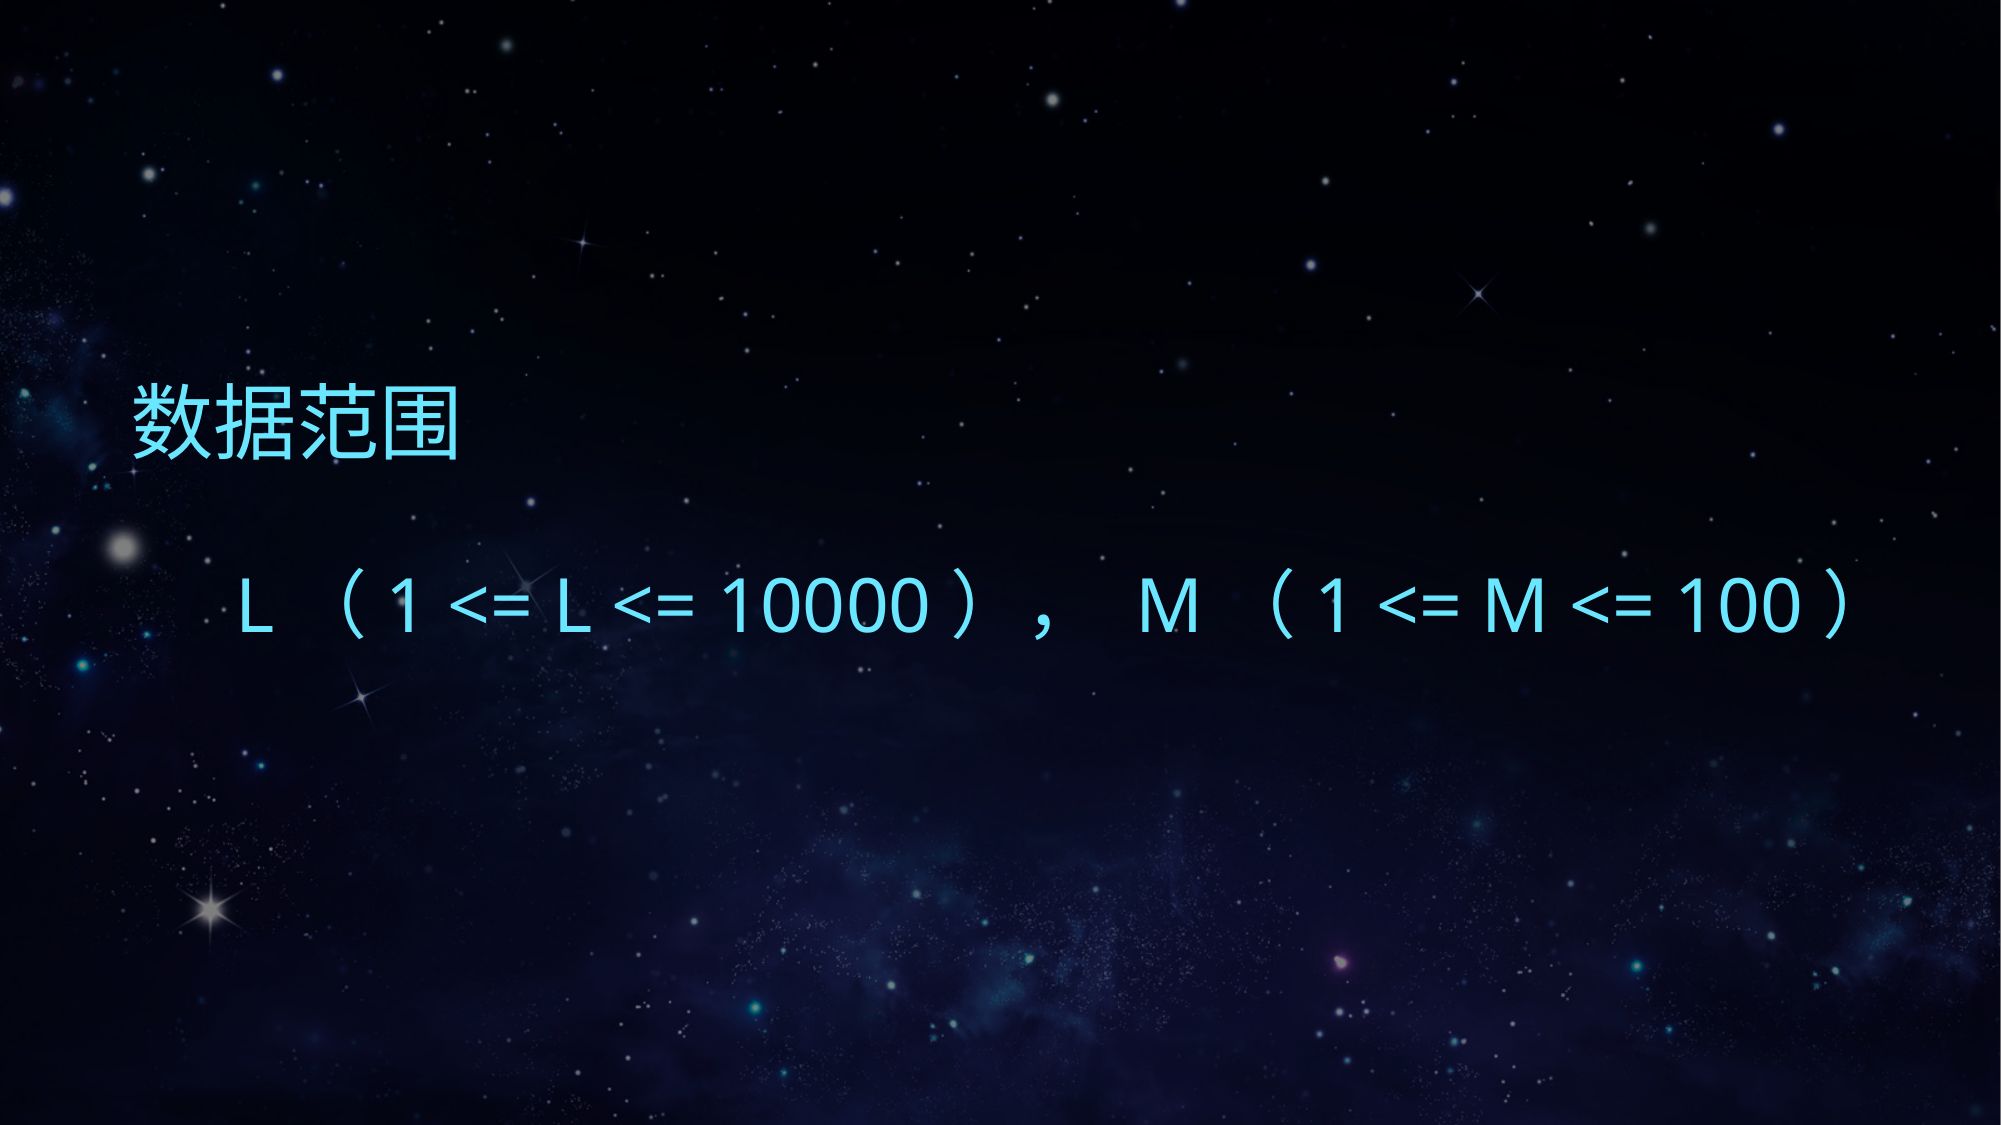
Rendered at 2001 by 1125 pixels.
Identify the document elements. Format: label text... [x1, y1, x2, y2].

picture [0, 0, 2001, 1125]
text_box L（1 <= L <= 10000）， M（1 <= M <= 100） [220, 550, 1913, 655]
text_box 数据范围 [115, 362, 479, 478]
